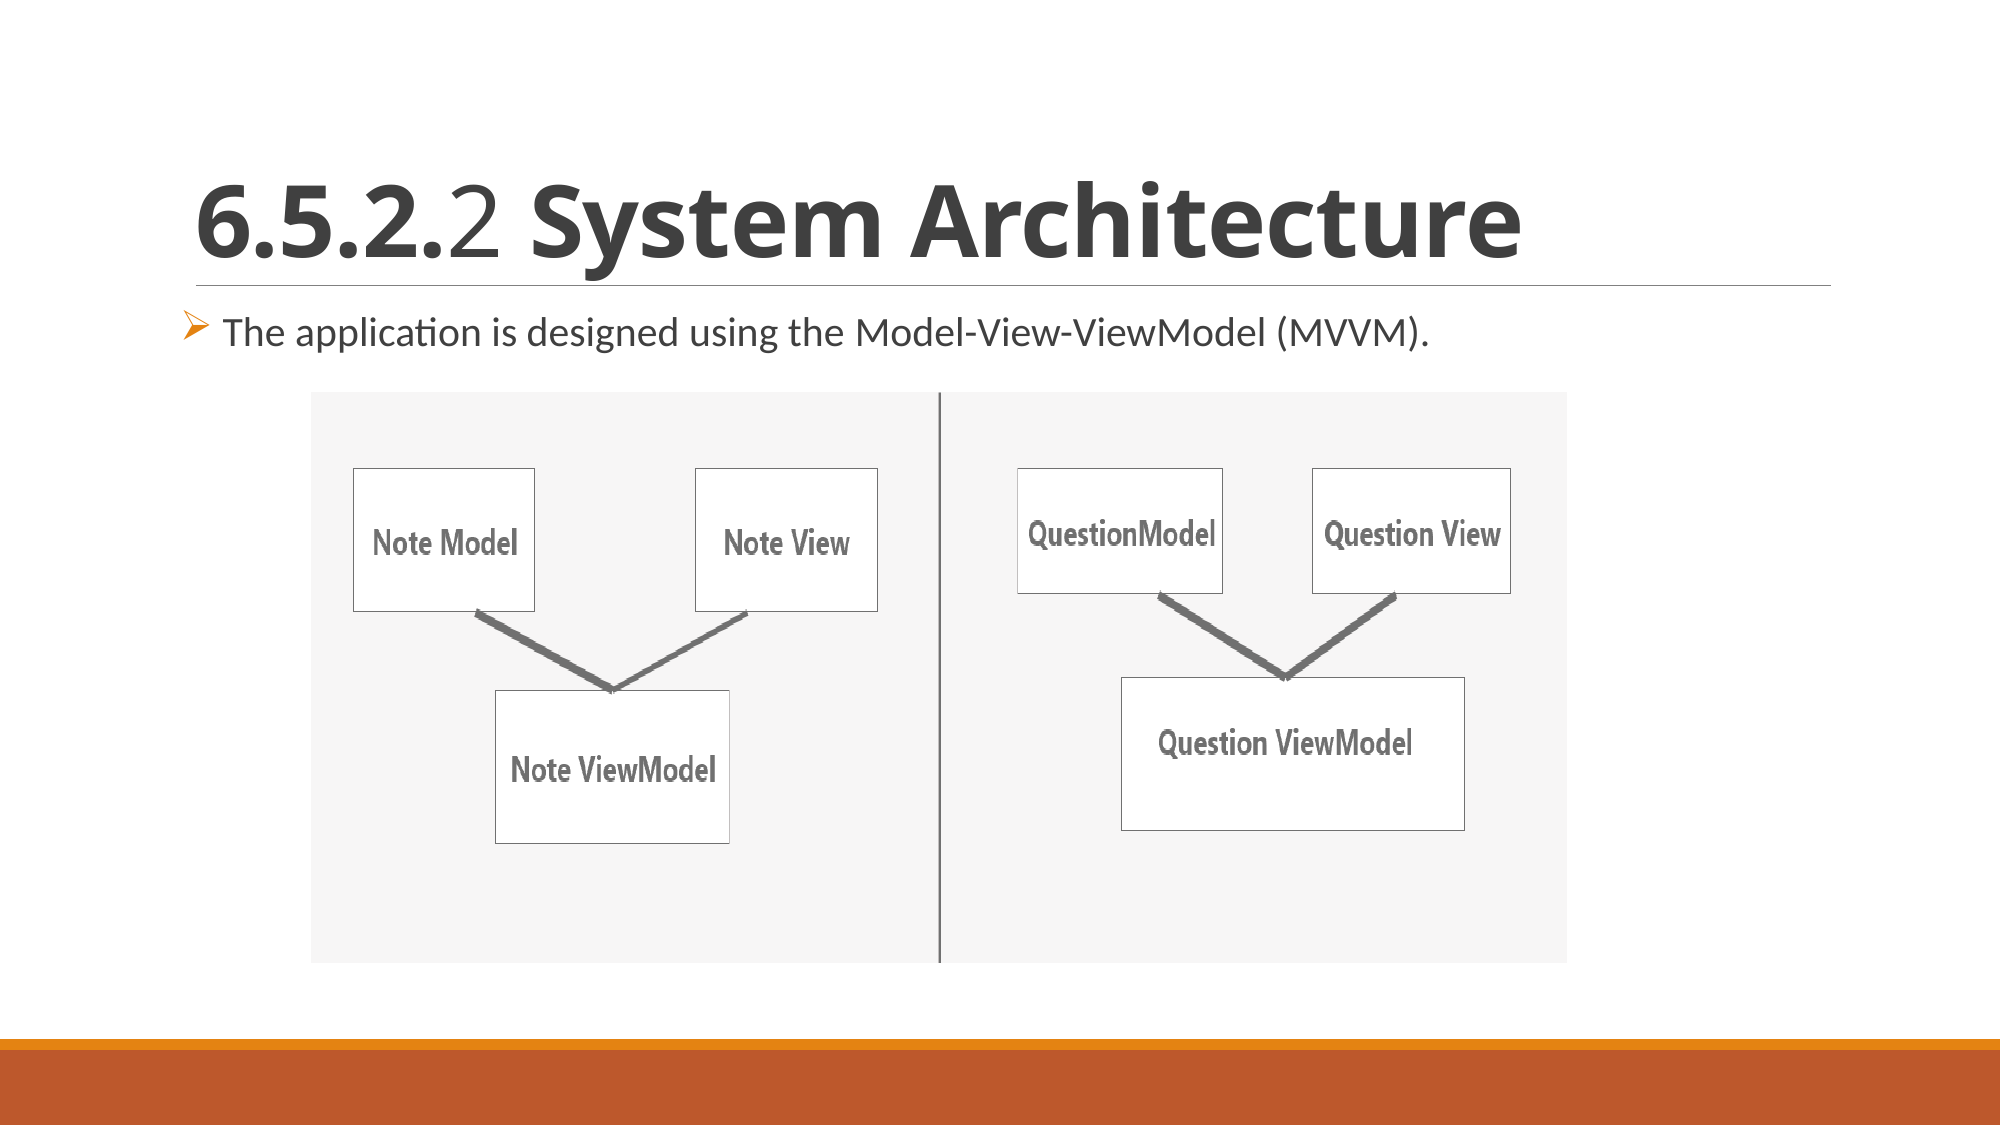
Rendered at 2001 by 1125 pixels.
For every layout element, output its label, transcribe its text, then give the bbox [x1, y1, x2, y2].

picture [310, 391, 1567, 964]
title 6.5.2.2 System Architecture [180, 47, 1830, 285]
list The application is designed using the Model-View-ViewModel (MVVM). [180, 302, 1830, 963]
